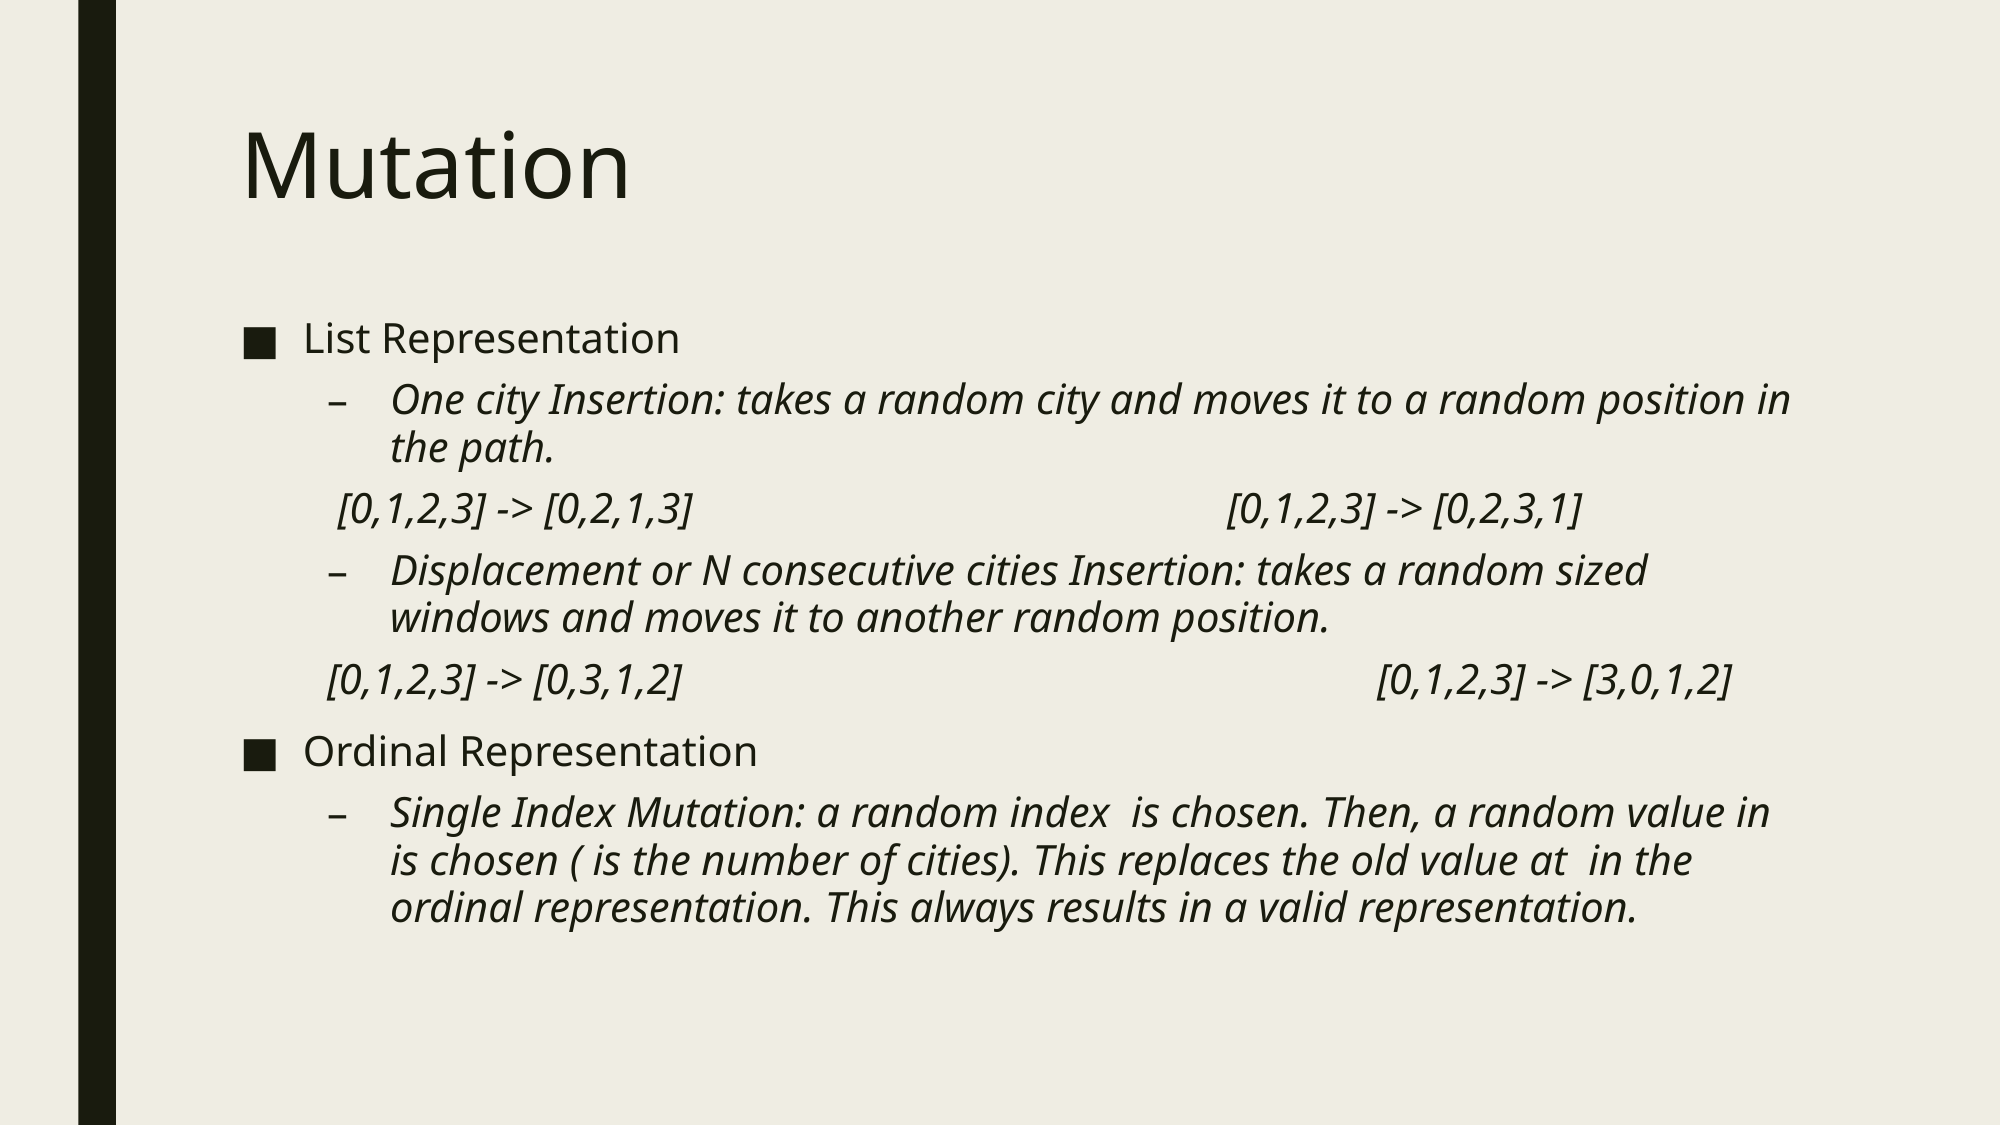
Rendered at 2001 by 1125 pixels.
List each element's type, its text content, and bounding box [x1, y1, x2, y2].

title Mutation [225, 112, 1800, 357]
